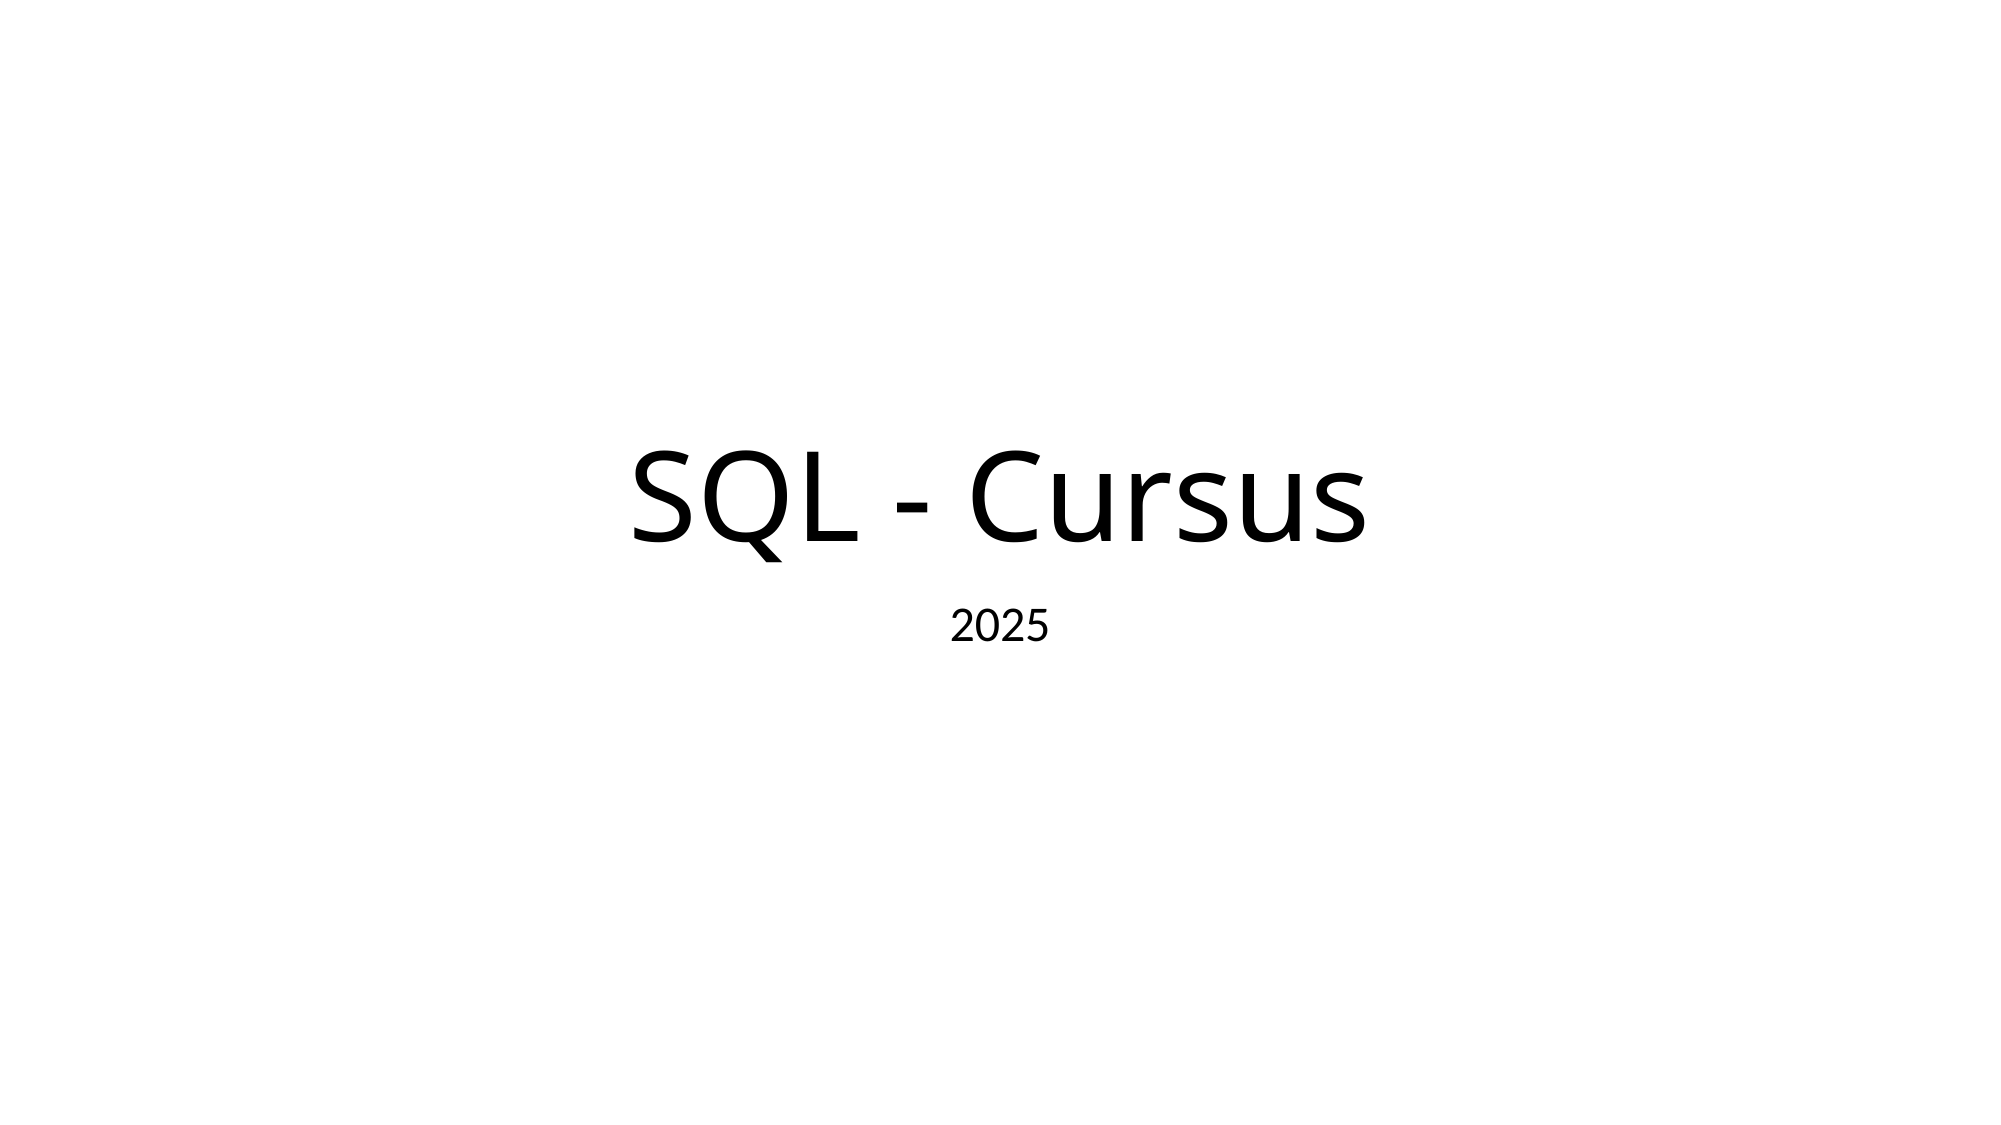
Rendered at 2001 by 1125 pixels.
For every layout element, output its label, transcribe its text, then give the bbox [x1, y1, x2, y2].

subtitle 2025 [249, 590, 1750, 863]
title SQL - Cursus [249, 184, 1750, 576]
